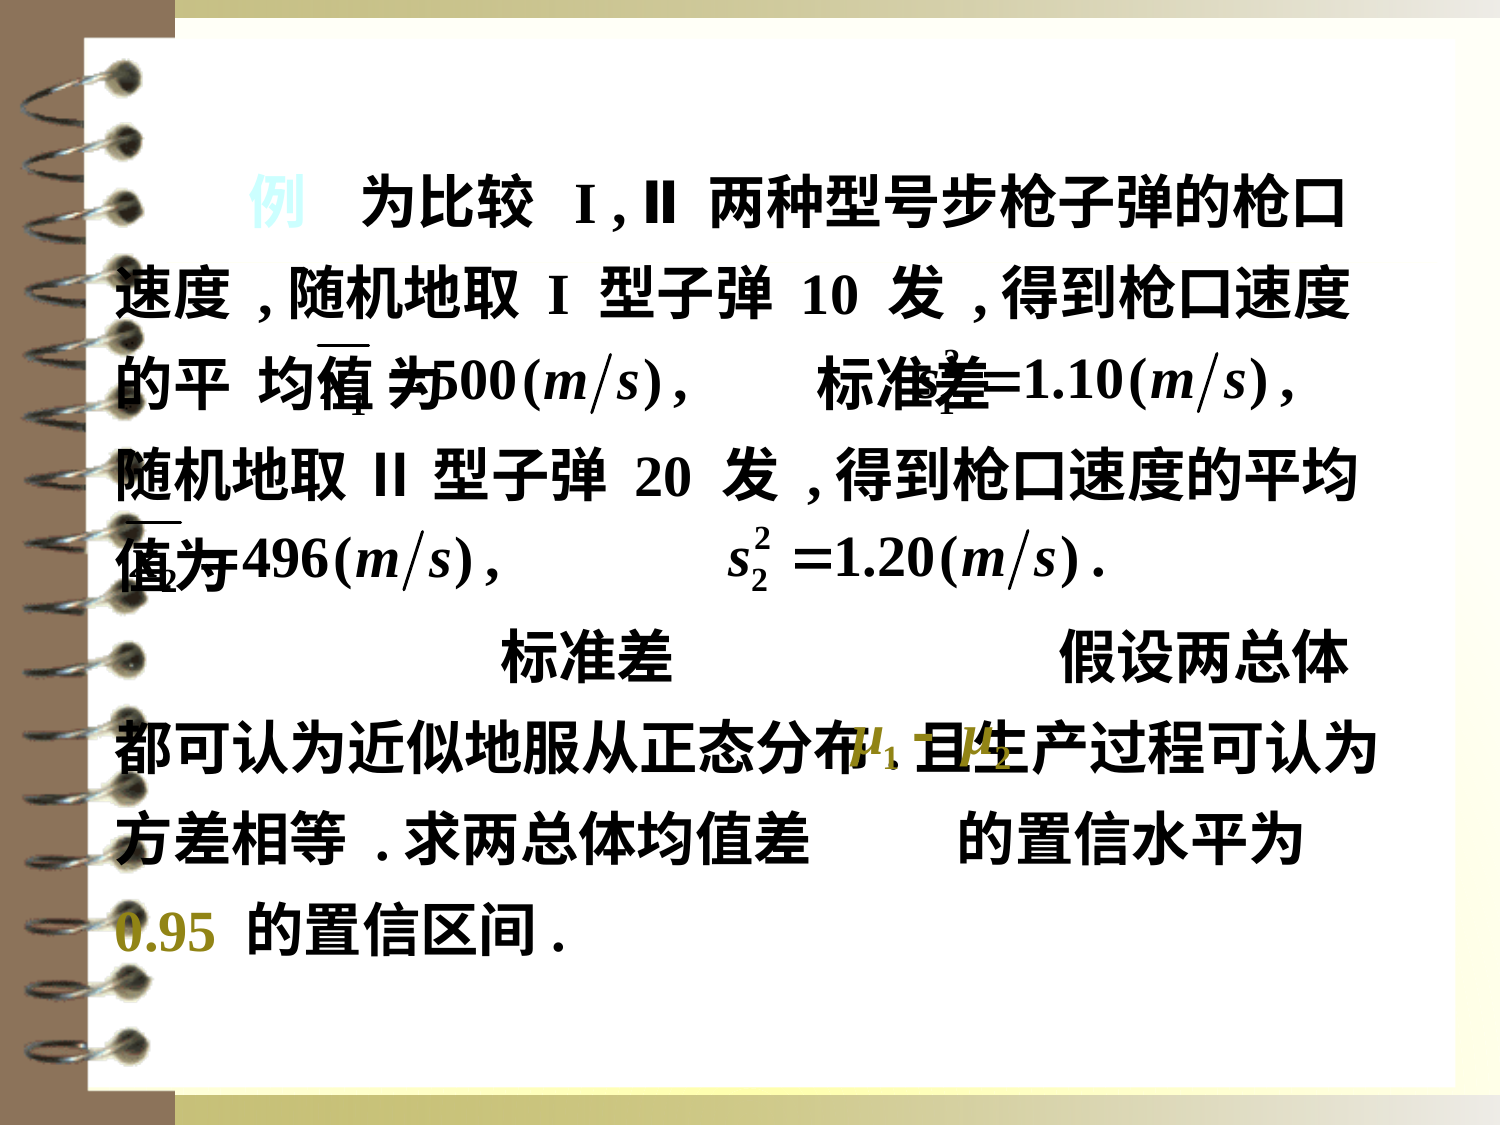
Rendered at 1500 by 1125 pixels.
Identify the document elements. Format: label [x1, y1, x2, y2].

picture [0, 0, 175, 1125]
text_box [99, 136, 1412, 882]
picture [168, 915, 175, 933]
